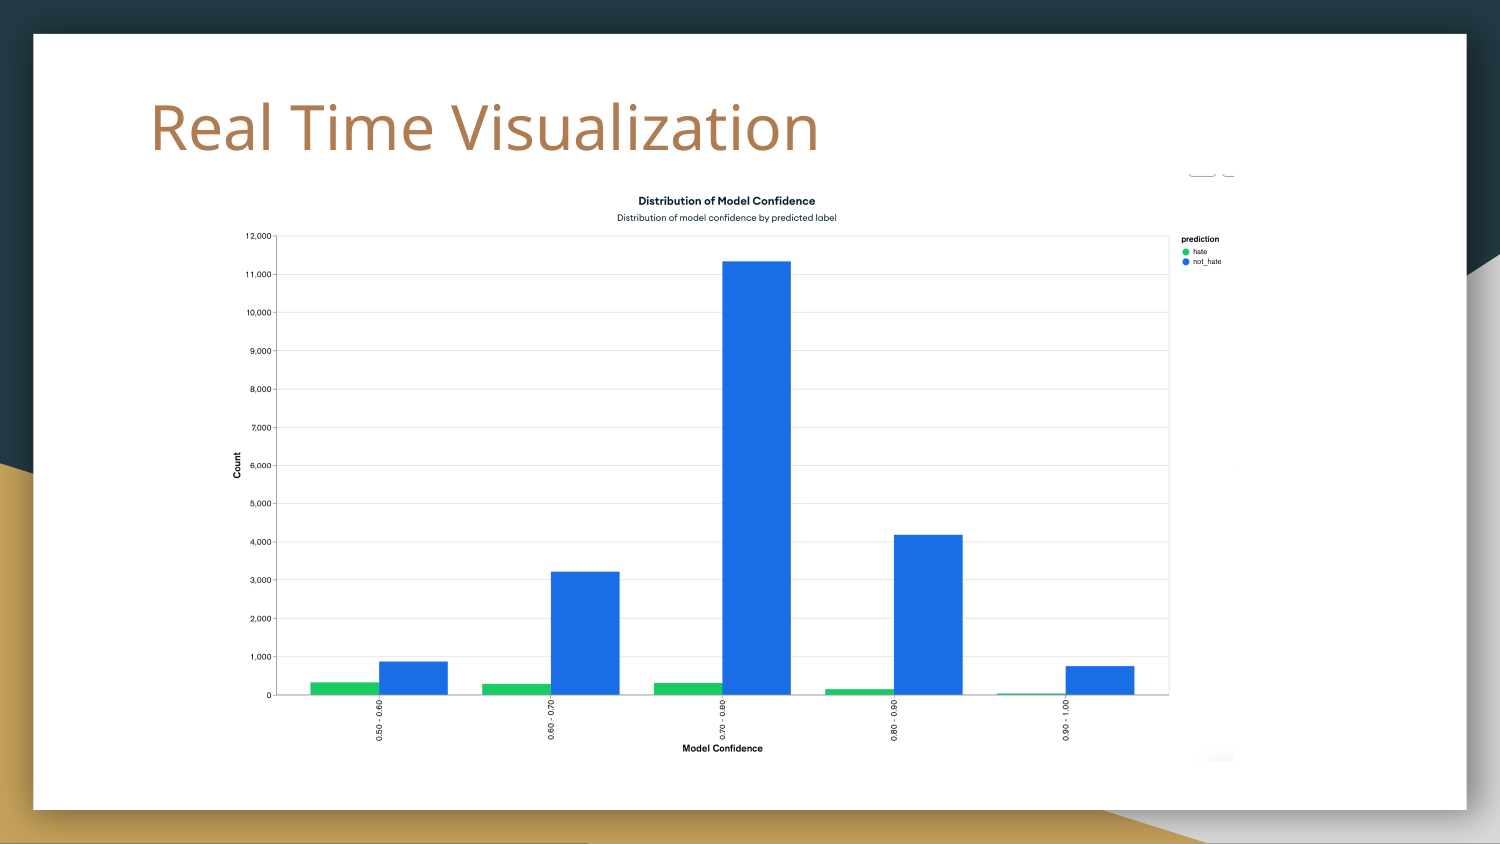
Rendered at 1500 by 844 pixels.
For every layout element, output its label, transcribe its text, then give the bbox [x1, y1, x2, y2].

picture [211, 174, 1234, 762]
title Real Time Visualization [134, 72, 1366, 230]
